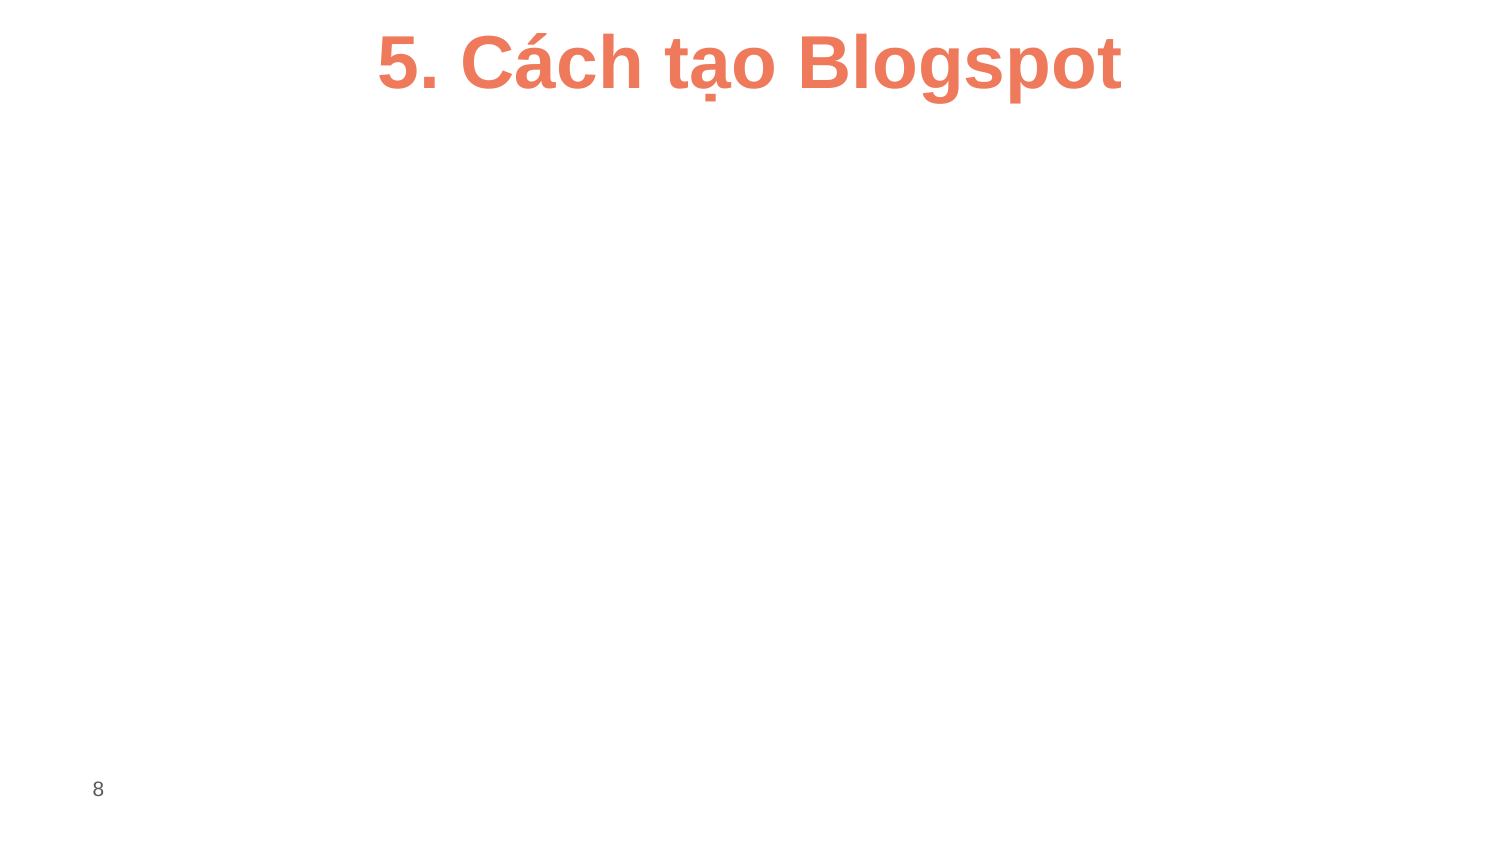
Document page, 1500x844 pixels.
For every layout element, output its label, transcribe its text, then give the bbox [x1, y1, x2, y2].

slide_number ‹#› [65, 771, 131, 806]
title 5. Cách tạo Blogspot [51, 0, 1449, 118]
